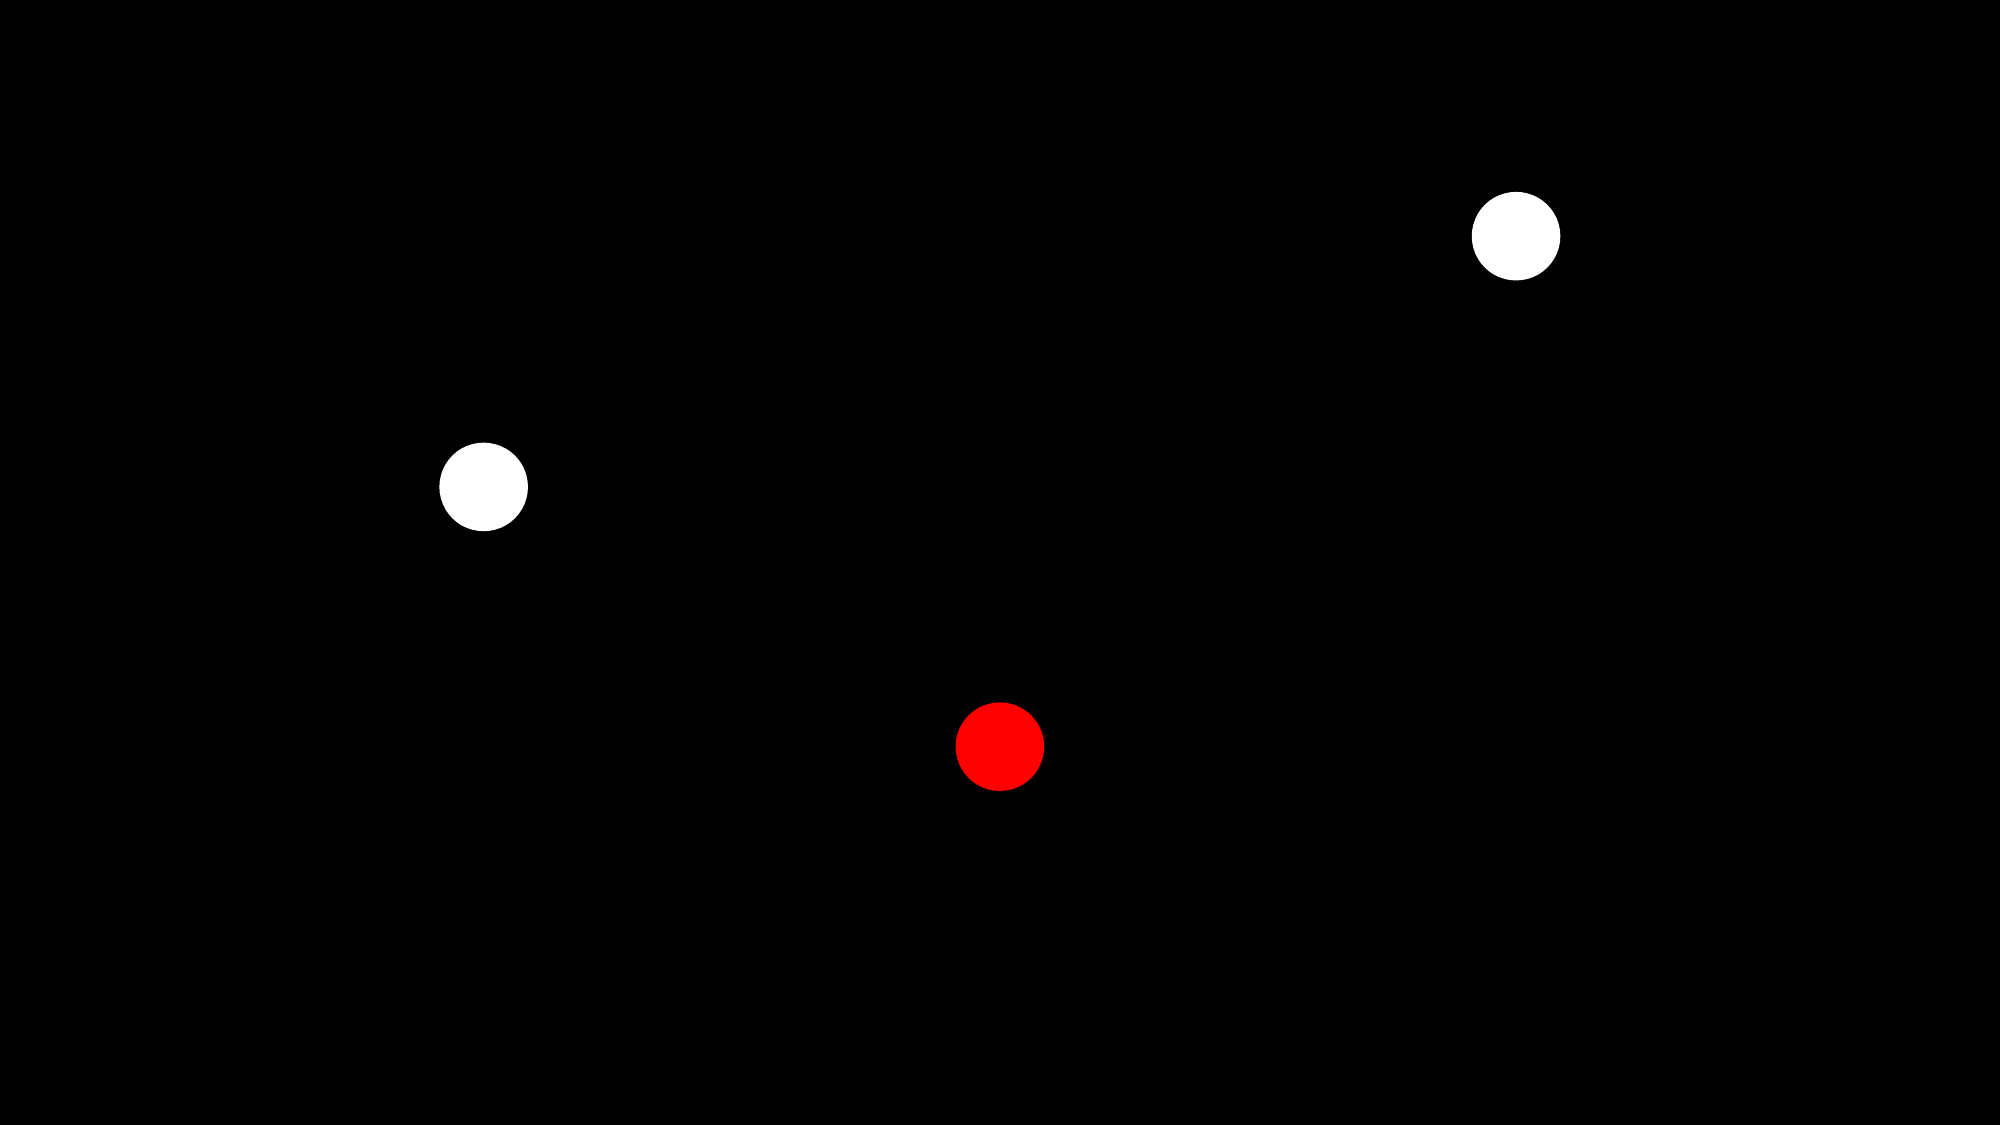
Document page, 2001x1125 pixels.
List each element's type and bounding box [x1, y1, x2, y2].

text_box [438, 441, 529, 533]
text_box [954, 701, 1046, 793]
text_box [1470, 190, 1562, 282]
